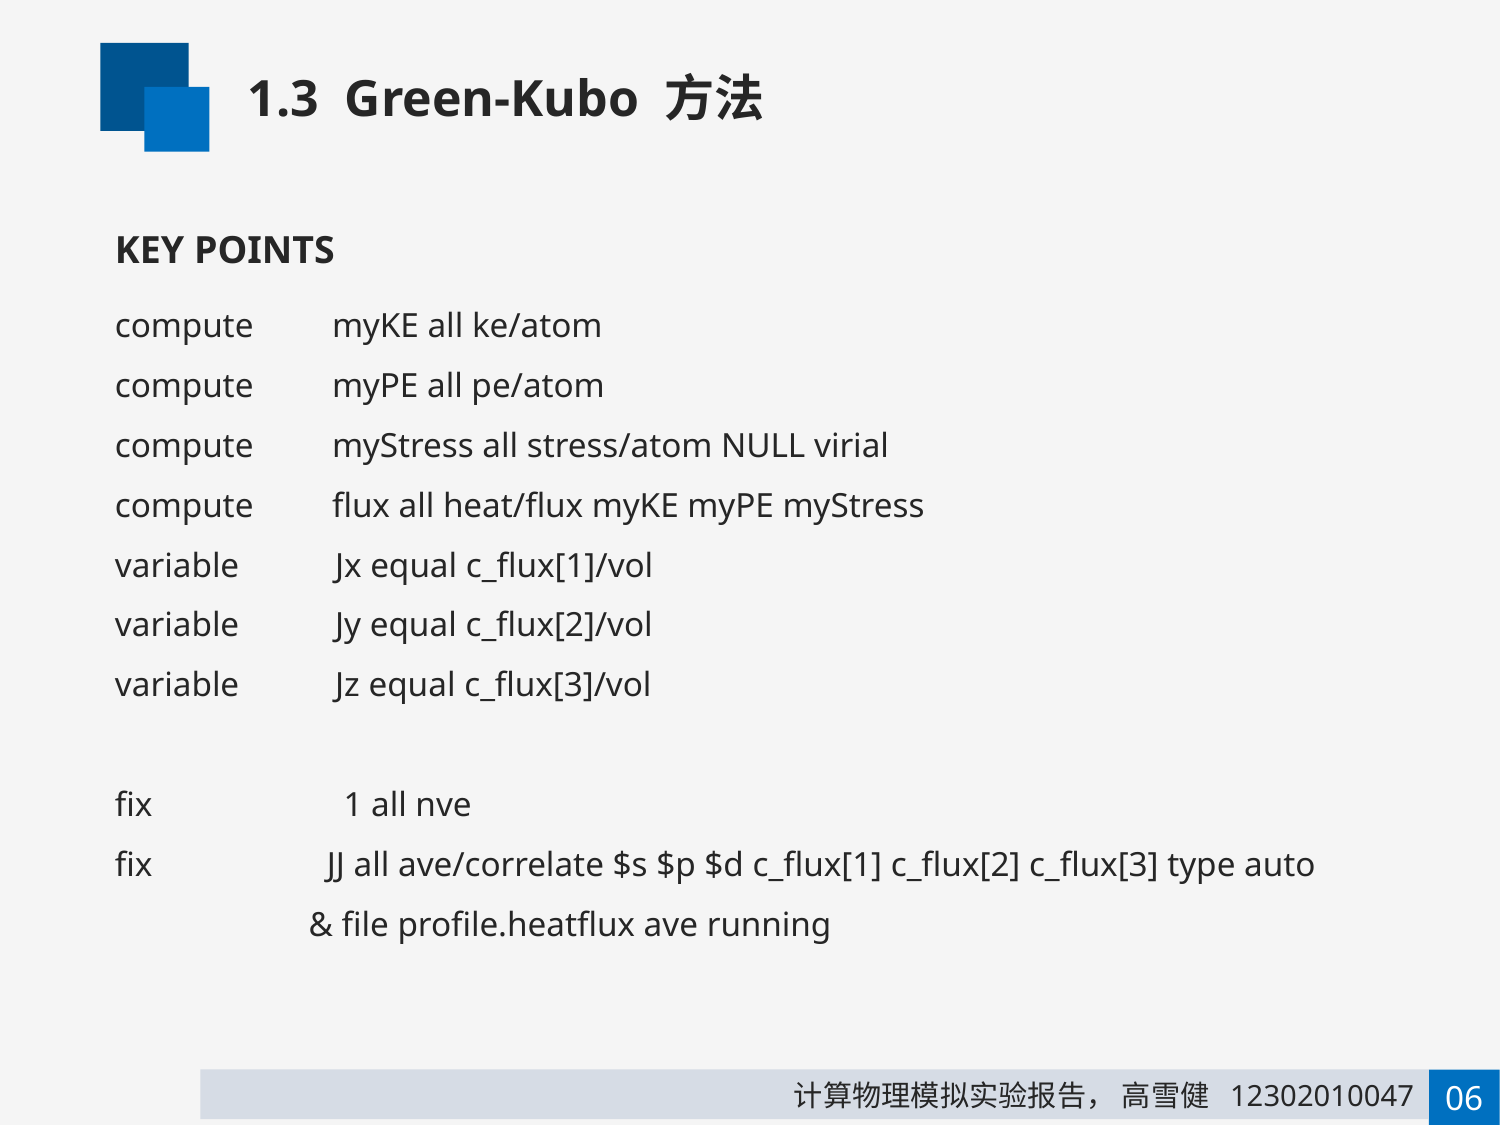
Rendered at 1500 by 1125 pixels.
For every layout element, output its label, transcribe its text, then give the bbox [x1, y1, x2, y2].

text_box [100, 42, 210, 152]
text_box 1.3 Green-Kubo 方法 [232, 59, 1400, 134]
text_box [100, 195, 1500, 959]
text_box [200, 1069, 1500, 1125]
